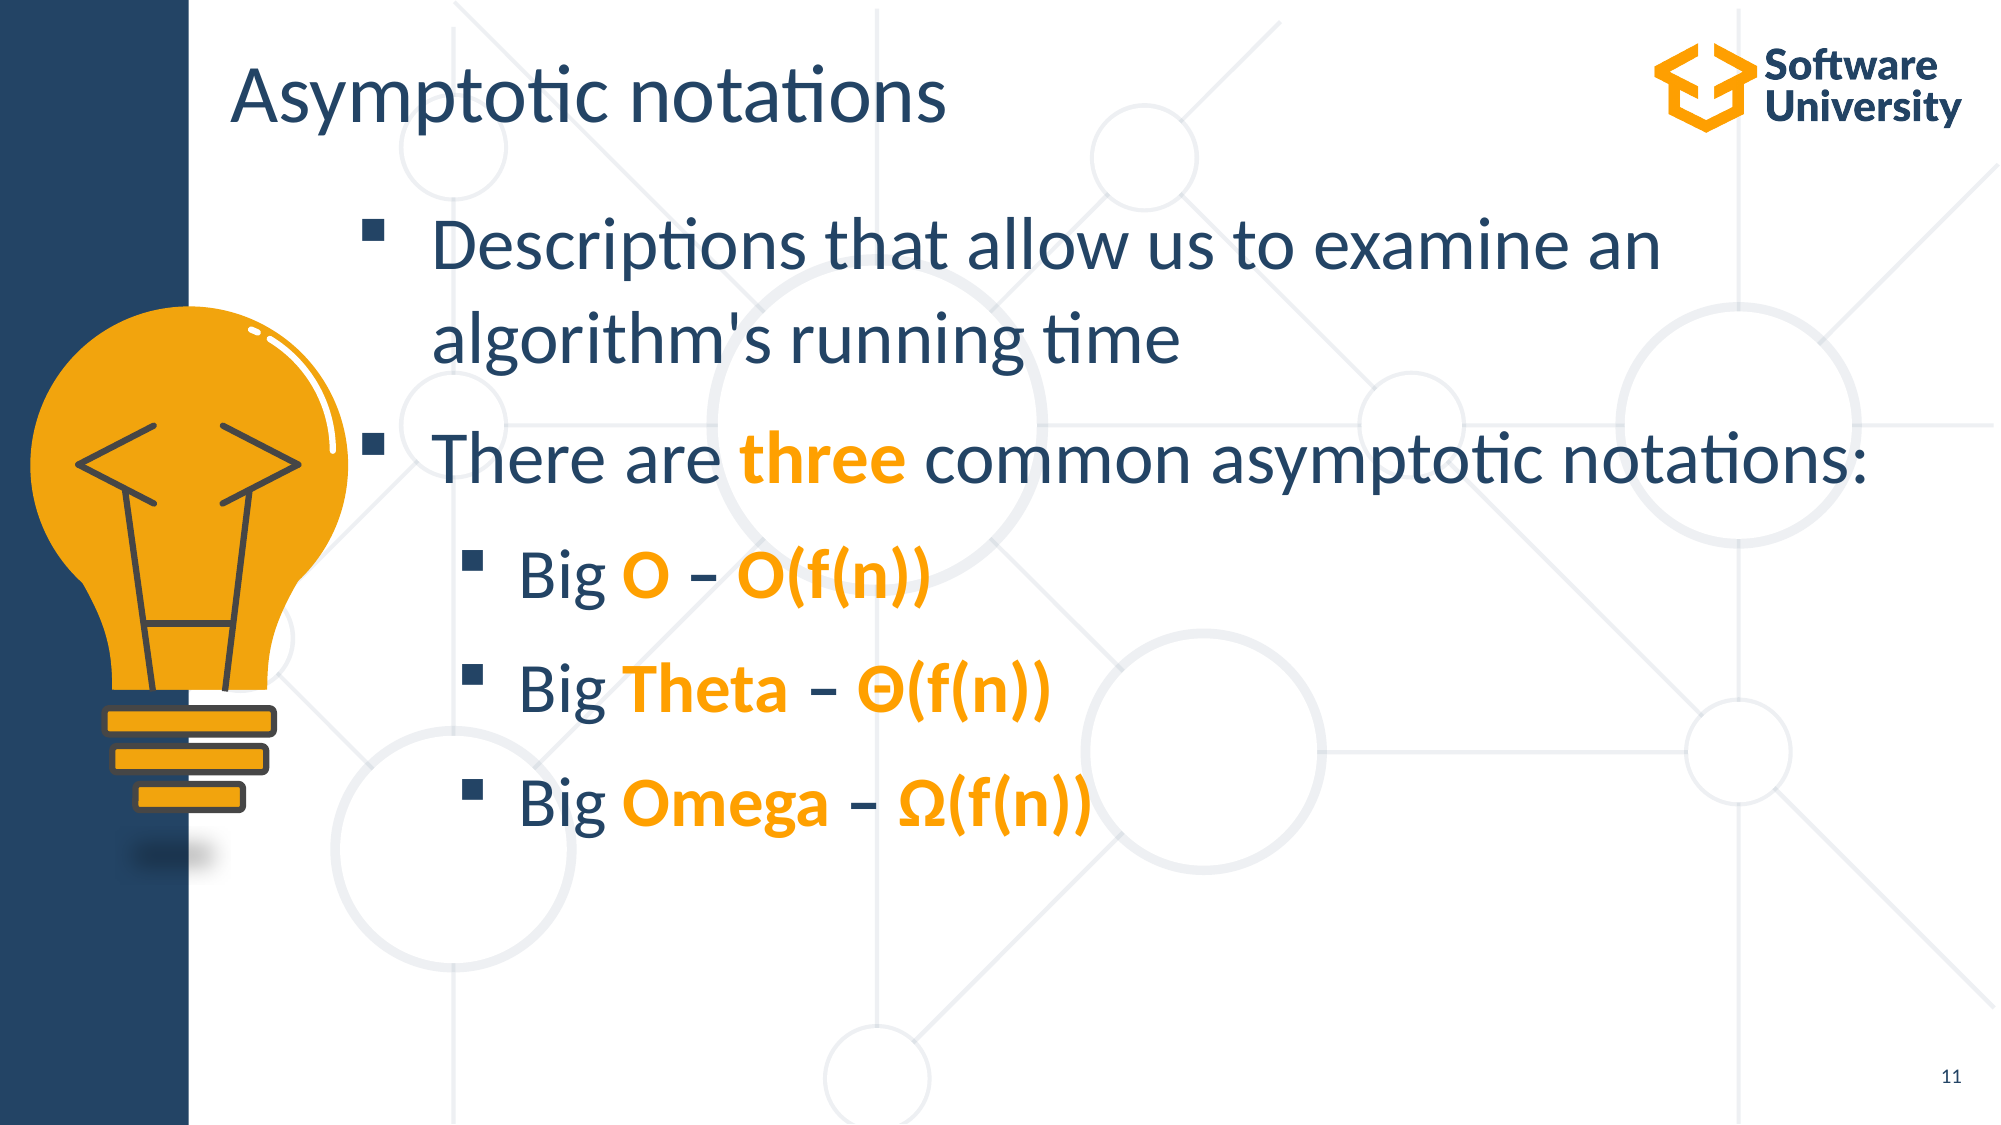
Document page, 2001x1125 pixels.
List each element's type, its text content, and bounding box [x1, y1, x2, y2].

picture [1641, 31, 1973, 145]
list Descriptions that allow us to examine an algorithm's running time There are three common asymptotic notations: Big O – O(f(n)) Big Theta – Θ(f(n)) Big Omega – Ω(f(n)) [338, 183, 1968, 1050]
slide_number 11 [1897, 1049, 1968, 1101]
title Asymptotic notations [212, 16, 1591, 162]
